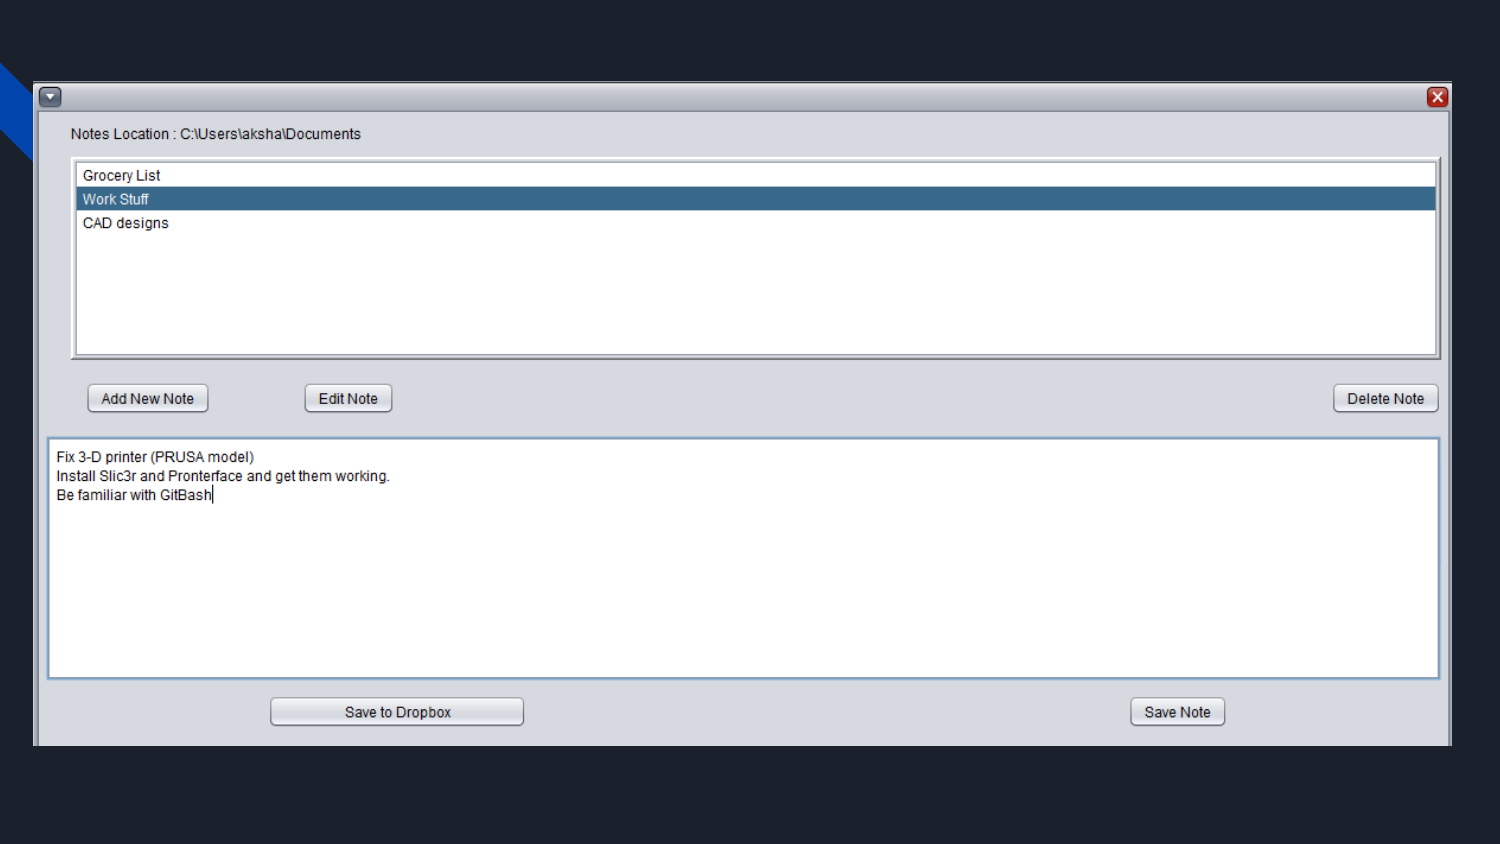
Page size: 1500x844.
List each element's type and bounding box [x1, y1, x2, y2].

picture [33, 81, 1452, 746]
